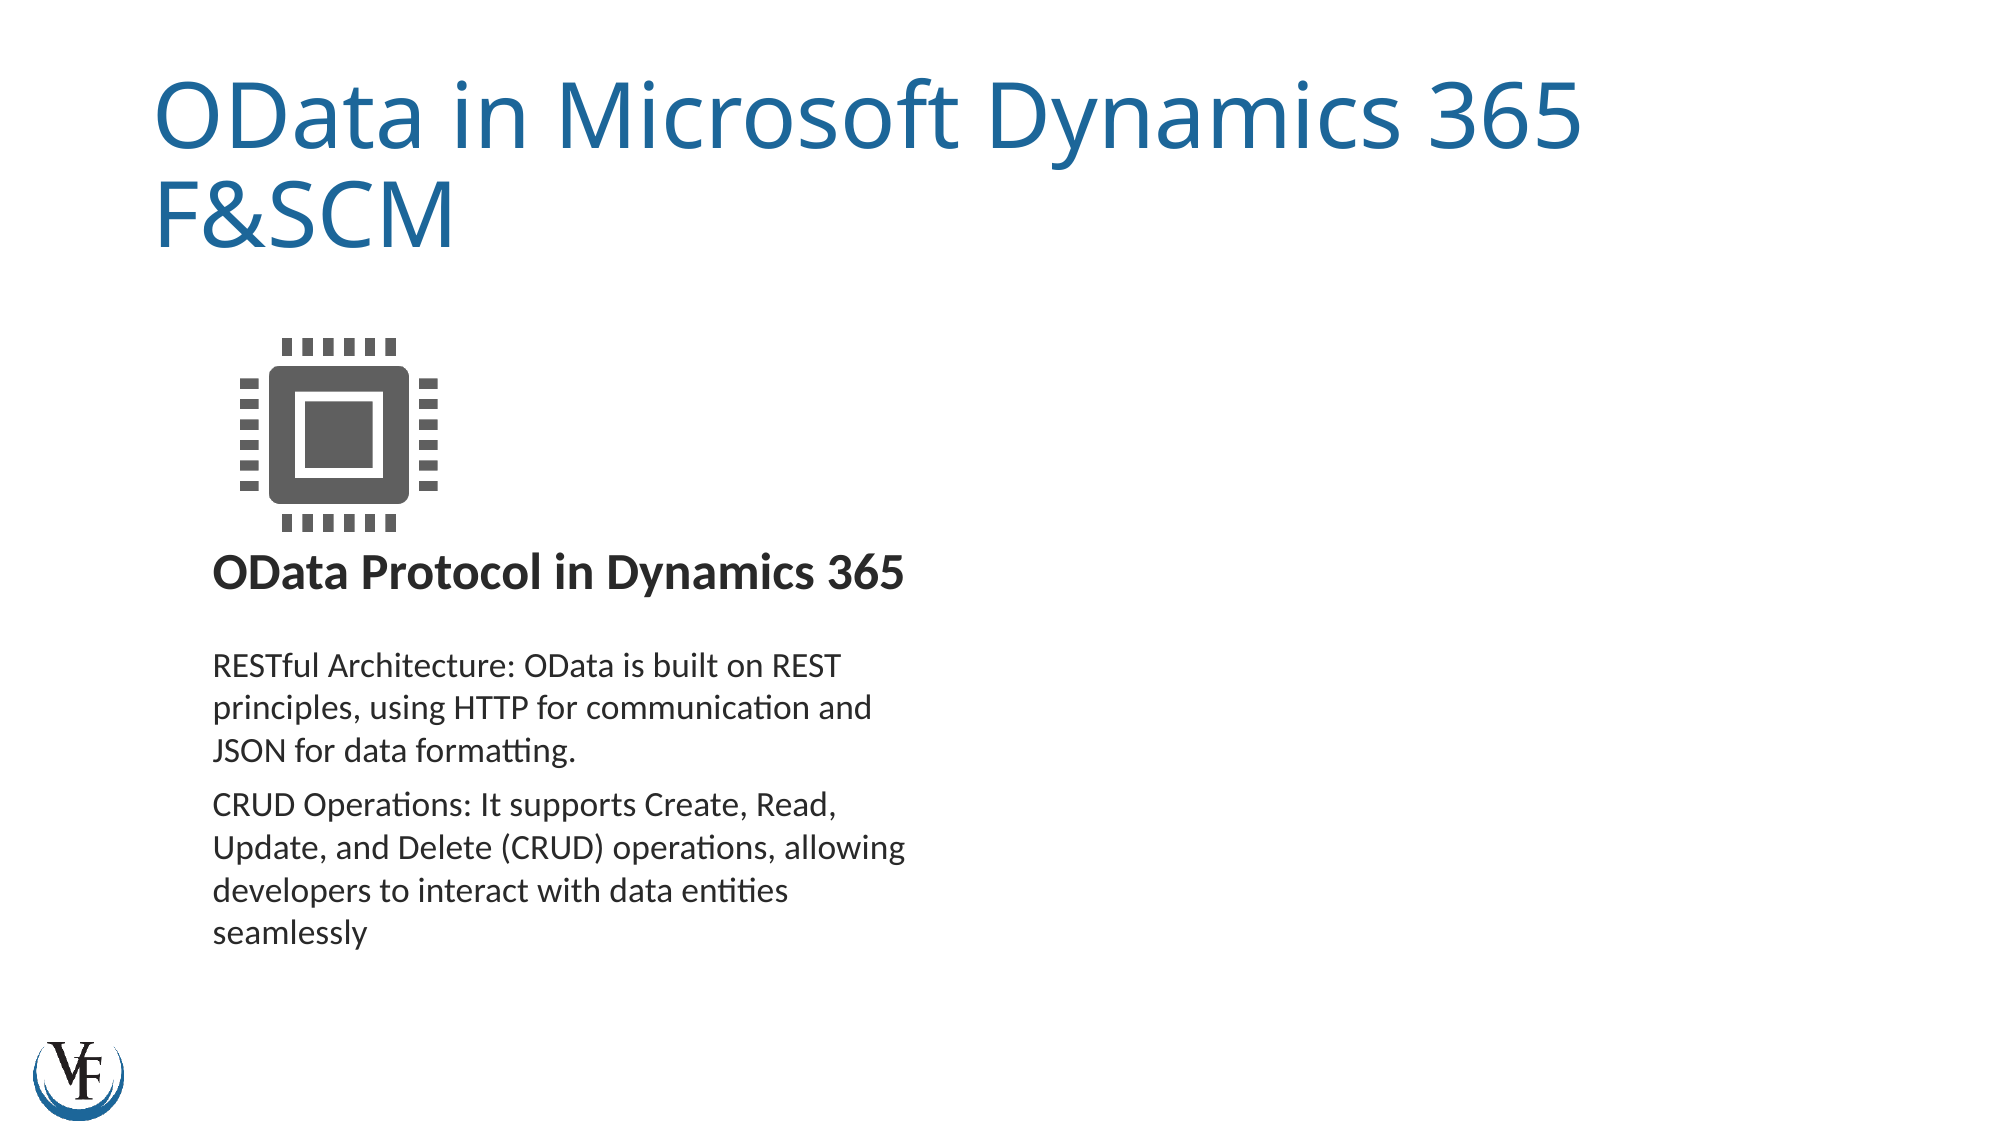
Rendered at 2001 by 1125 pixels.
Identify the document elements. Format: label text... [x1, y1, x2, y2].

title OData in Microsoft Dynamics 365 F&SCM [137, 59, 1863, 278]
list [137, 299, 1863, 1014]
picture [33, 1042, 124, 1121]
